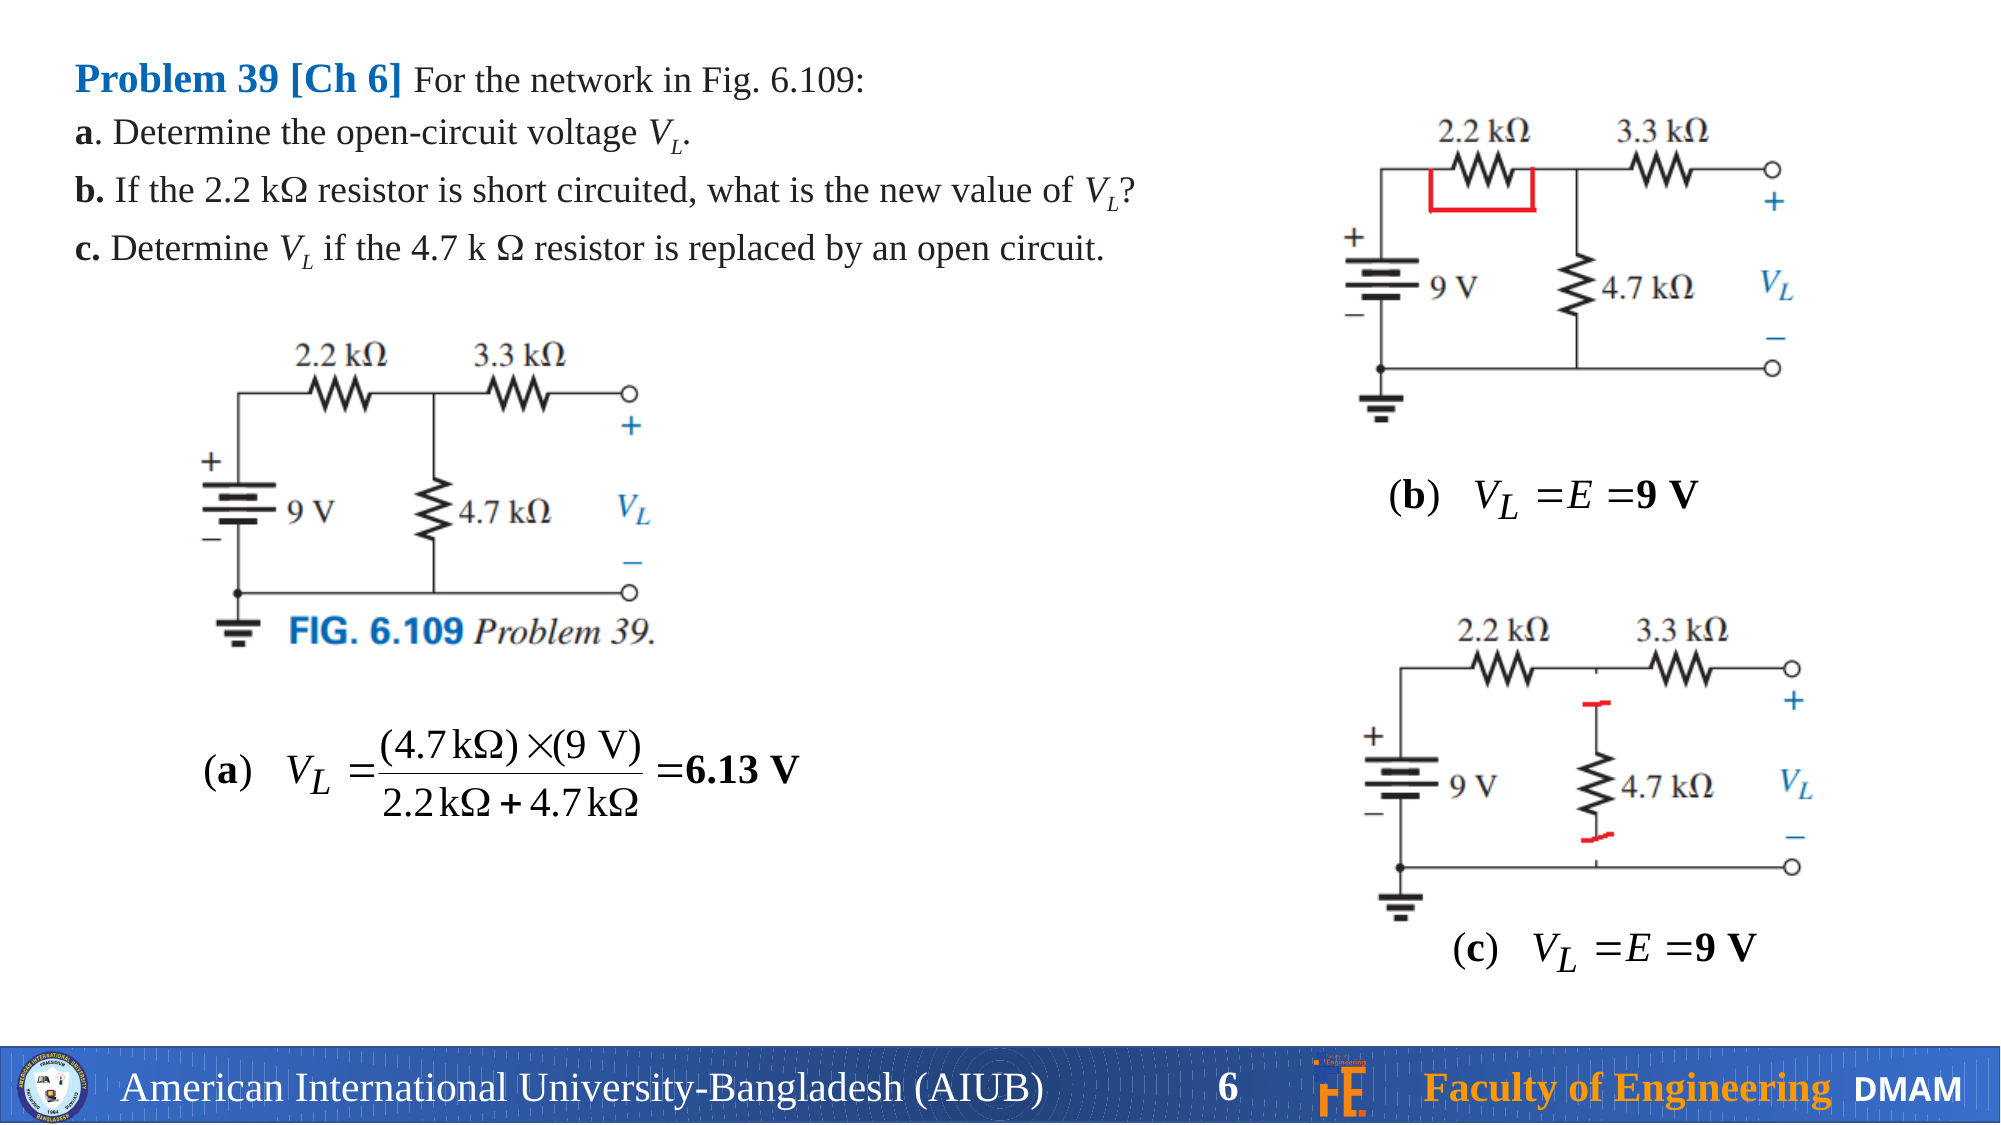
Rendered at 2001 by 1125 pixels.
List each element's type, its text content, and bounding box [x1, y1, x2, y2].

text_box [1449, 924, 1763, 977]
picture [1348, 599, 1821, 937]
picture [1302, 1046, 1378, 1122]
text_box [1385, 471, 1705, 524]
picture [15, 1049, 90, 1125]
picture [170, 327, 685, 677]
picture [1327, 103, 1803, 432]
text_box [200, 721, 805, 832]
text_box Problem 39 [Ch 6] For the network in Fig. 6.109: a. Determine the open-circuit voltage VL. b. If the 2.2 k resistor is short circuited, what is the new value of VL? c. Determine VL if the 4.7 k  resistor is replaced by an open circuit. [60, 43, 1861, 281]
text_box 6 [1146, 1053, 1311, 1114]
